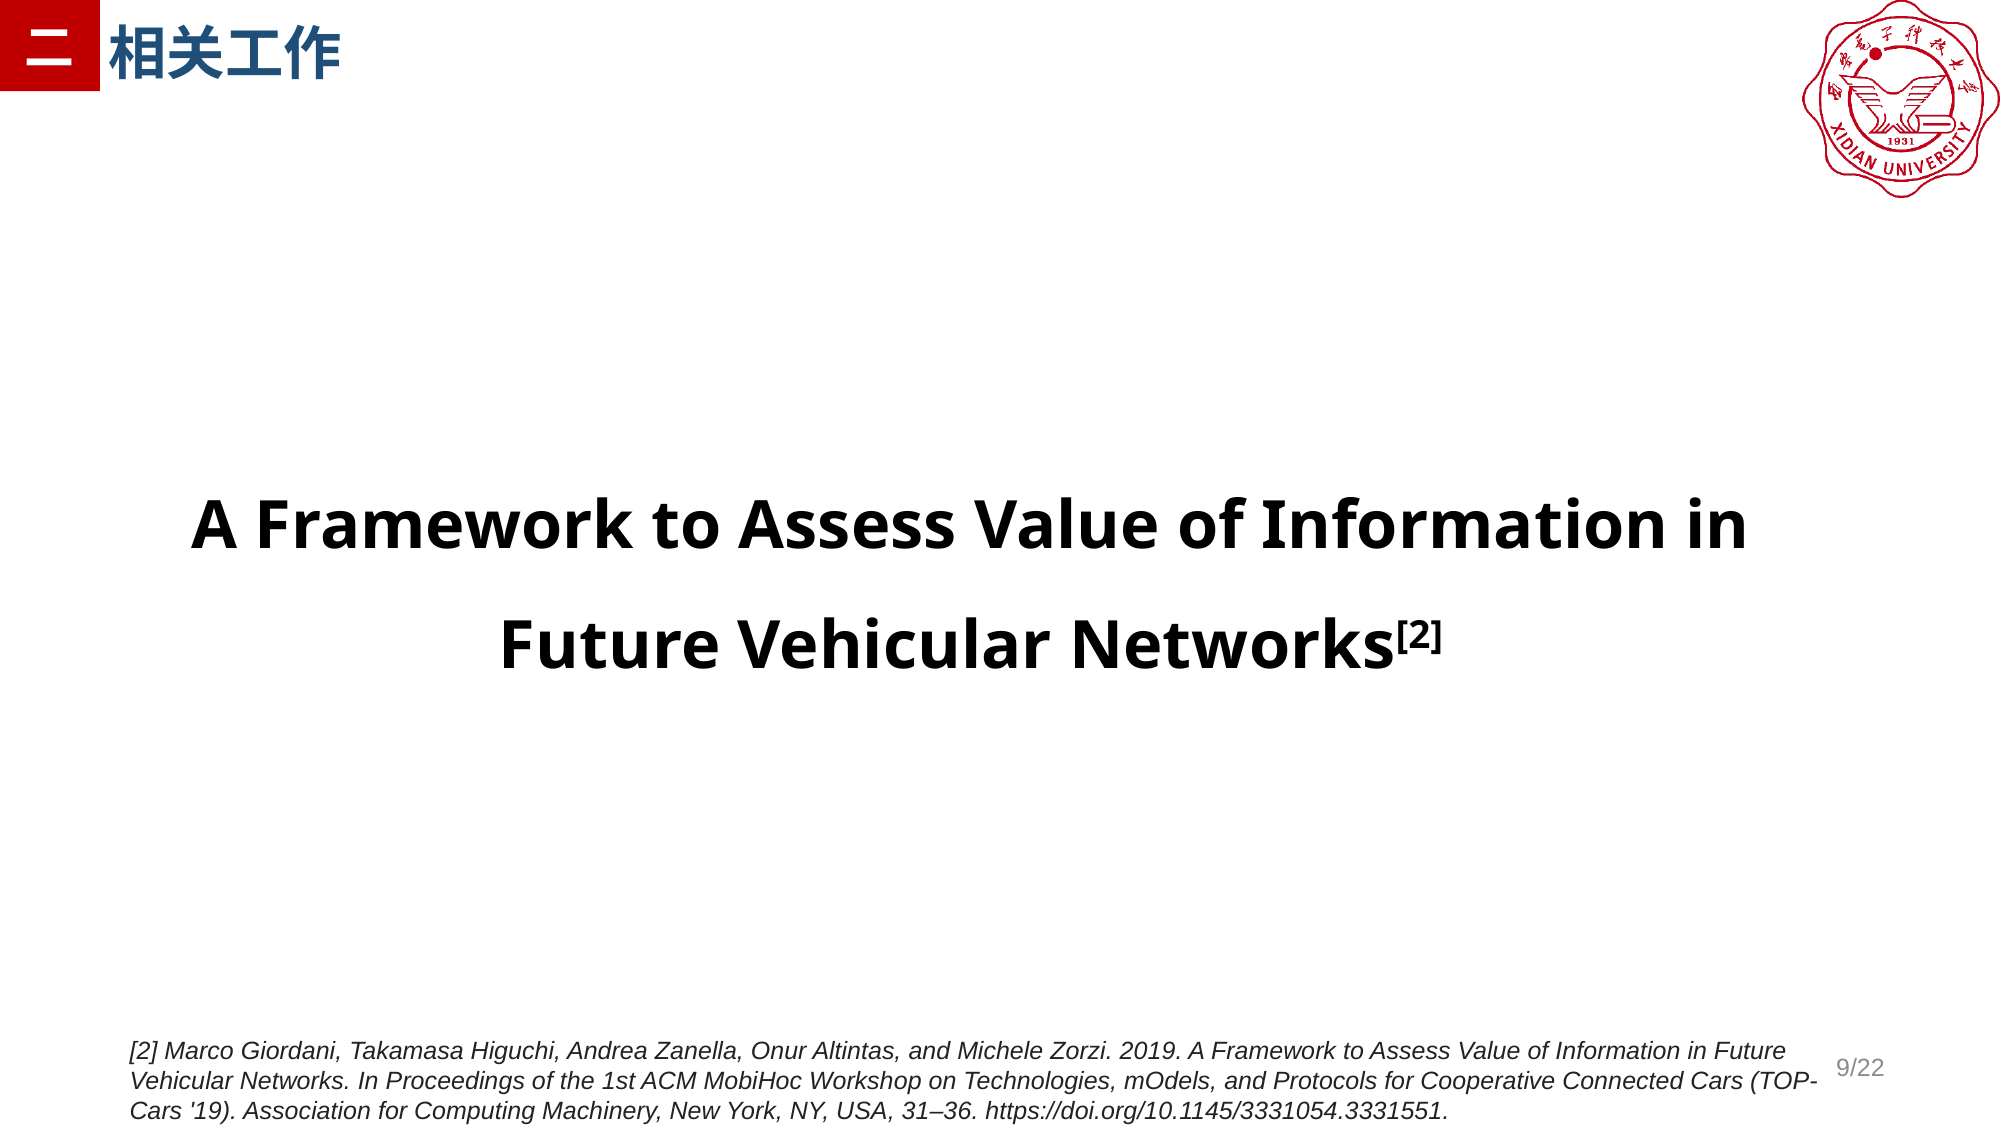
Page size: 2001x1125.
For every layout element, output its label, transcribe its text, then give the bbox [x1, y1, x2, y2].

text_box [2] Marco Giordani, Takamasa Higuchi, Andrea Zanella, Onur Altintas, and Michele Zorzi. 2019. A Framework to Assess Value of Information in Future Vehicular Networks. In Proceedings of the 1st ACM MobiHoc Workshop on Technologies, mOdels, and Protocols for Cooperative Connected Cars (TOP-Cars '19). Association for Computing Machinery, New York, NY, USA, 31–36. https://doi.org/10.1145/3331054.3331551. [114, 1027, 1840, 1125]
slide_number 9/22 [1840, 1027, 1900, 1106]
text_box A Framework to Assess Value of Information in Future Vehicular Networks[2] [114, 434, 1828, 805]
picture [1802, 0, 2000, 198]
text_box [0, 0, 1000, 94]
